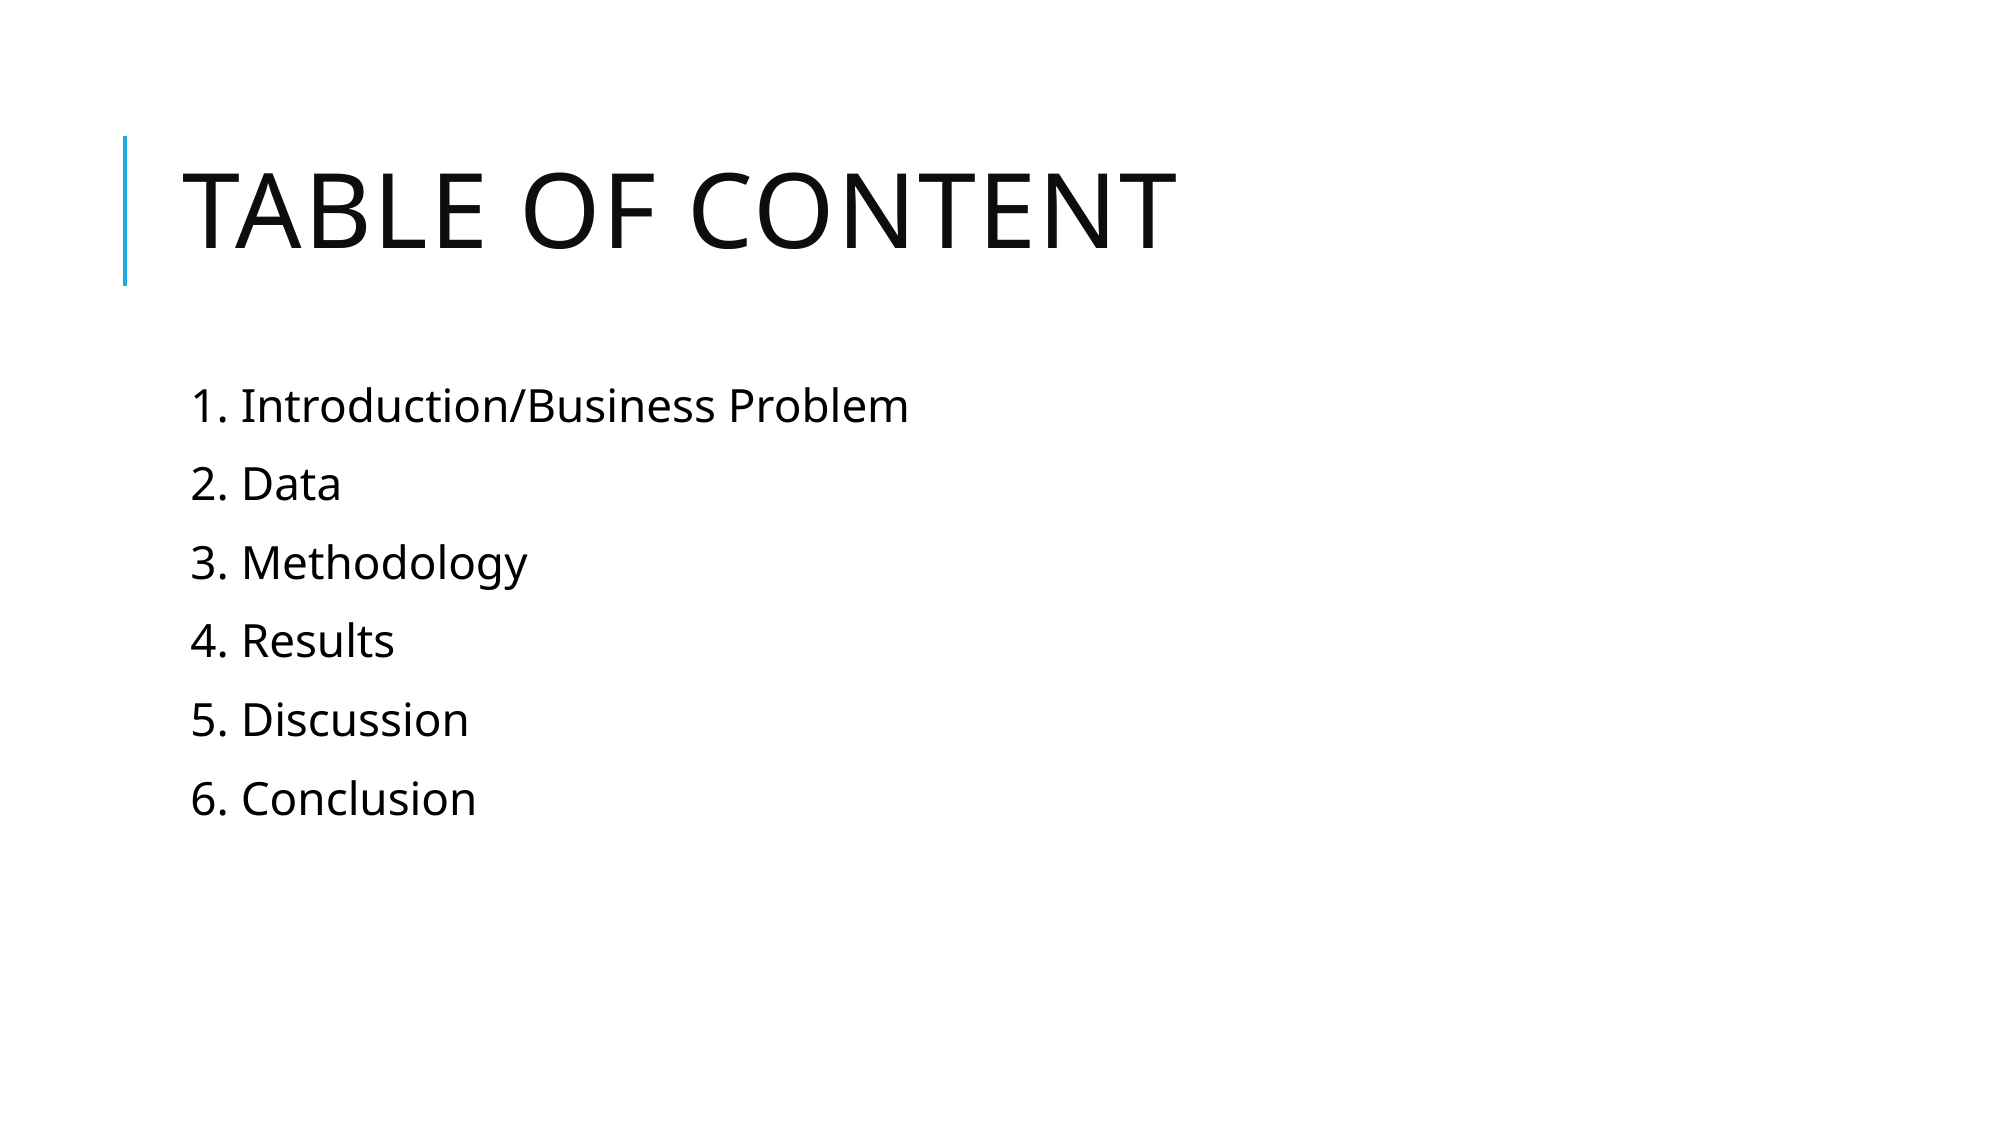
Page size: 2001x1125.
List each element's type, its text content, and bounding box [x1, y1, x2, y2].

title Table of content [168, 96, 1763, 342]
list 1. Introduction/Business Problem 2. Data 3. Methodology 4. Results 5. Discussion 6. Conclusion [168, 375, 1763, 1035]
